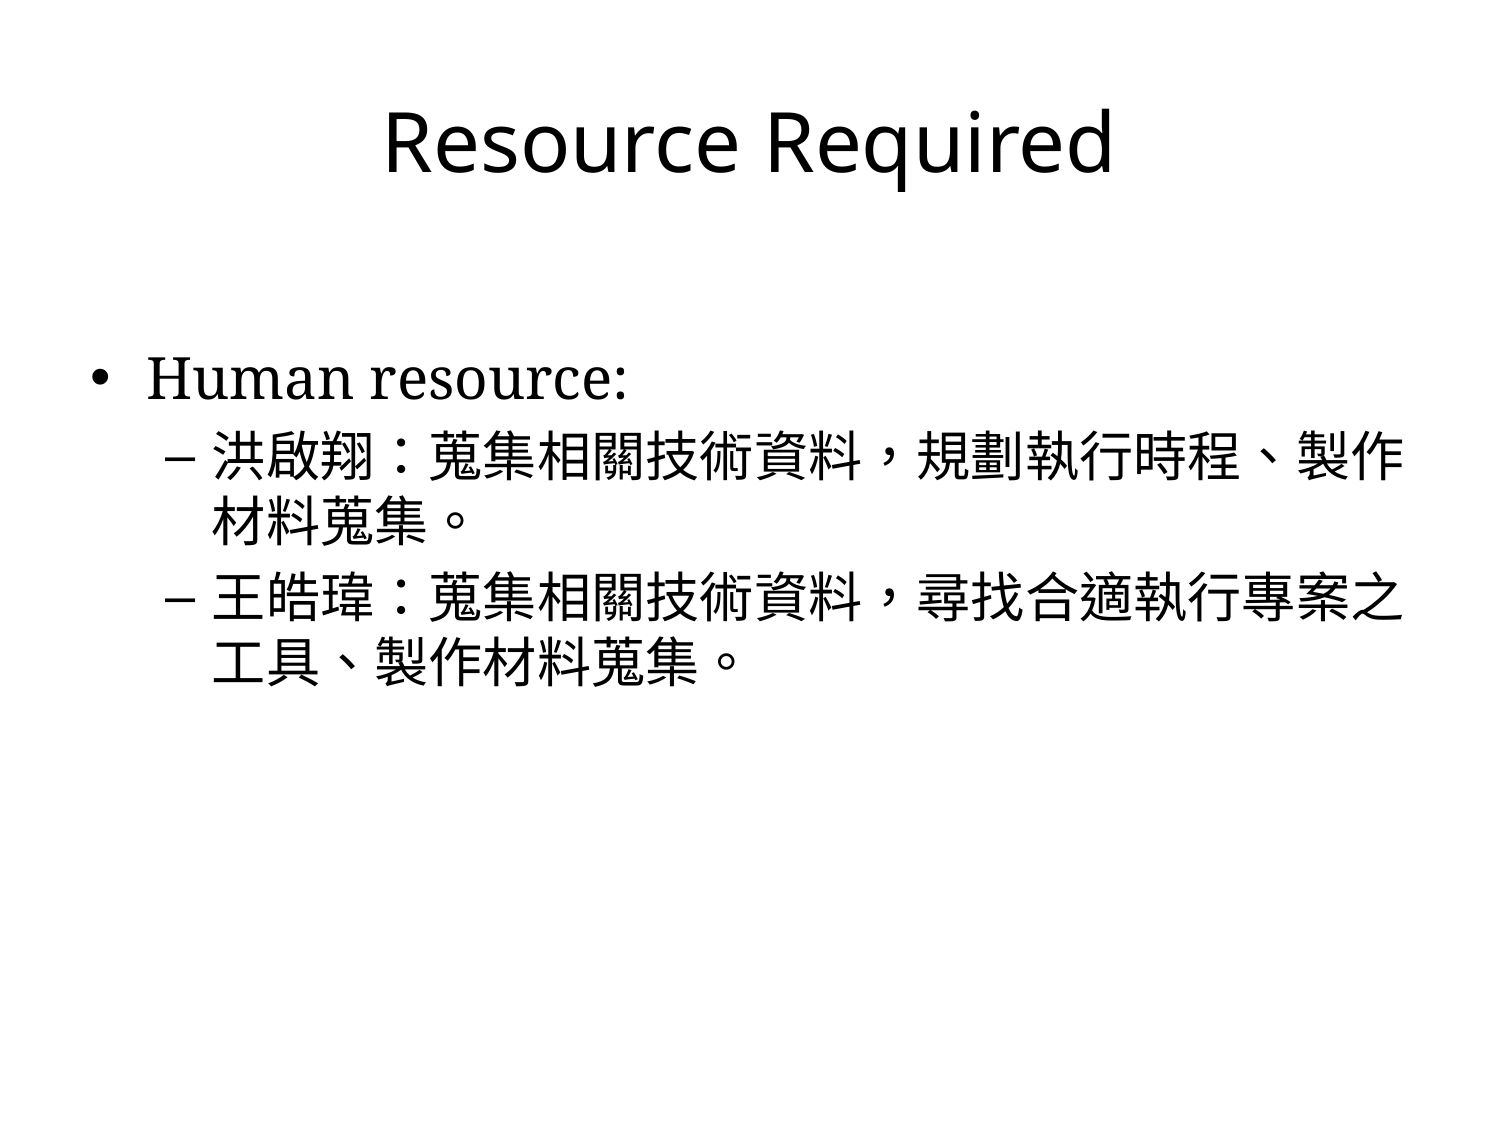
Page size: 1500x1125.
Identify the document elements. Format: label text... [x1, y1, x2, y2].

title Resource Required [75, 45, 1425, 233]
list Human resource: 洪啟翔：蒐集相關技術資料，規劃執行時程、製作材料蒐集。 王皓瑋：蒐集相關技術資料，尋找合適執行專案之工具、製作材料蒐集。 [75, 262, 1425, 1005]
